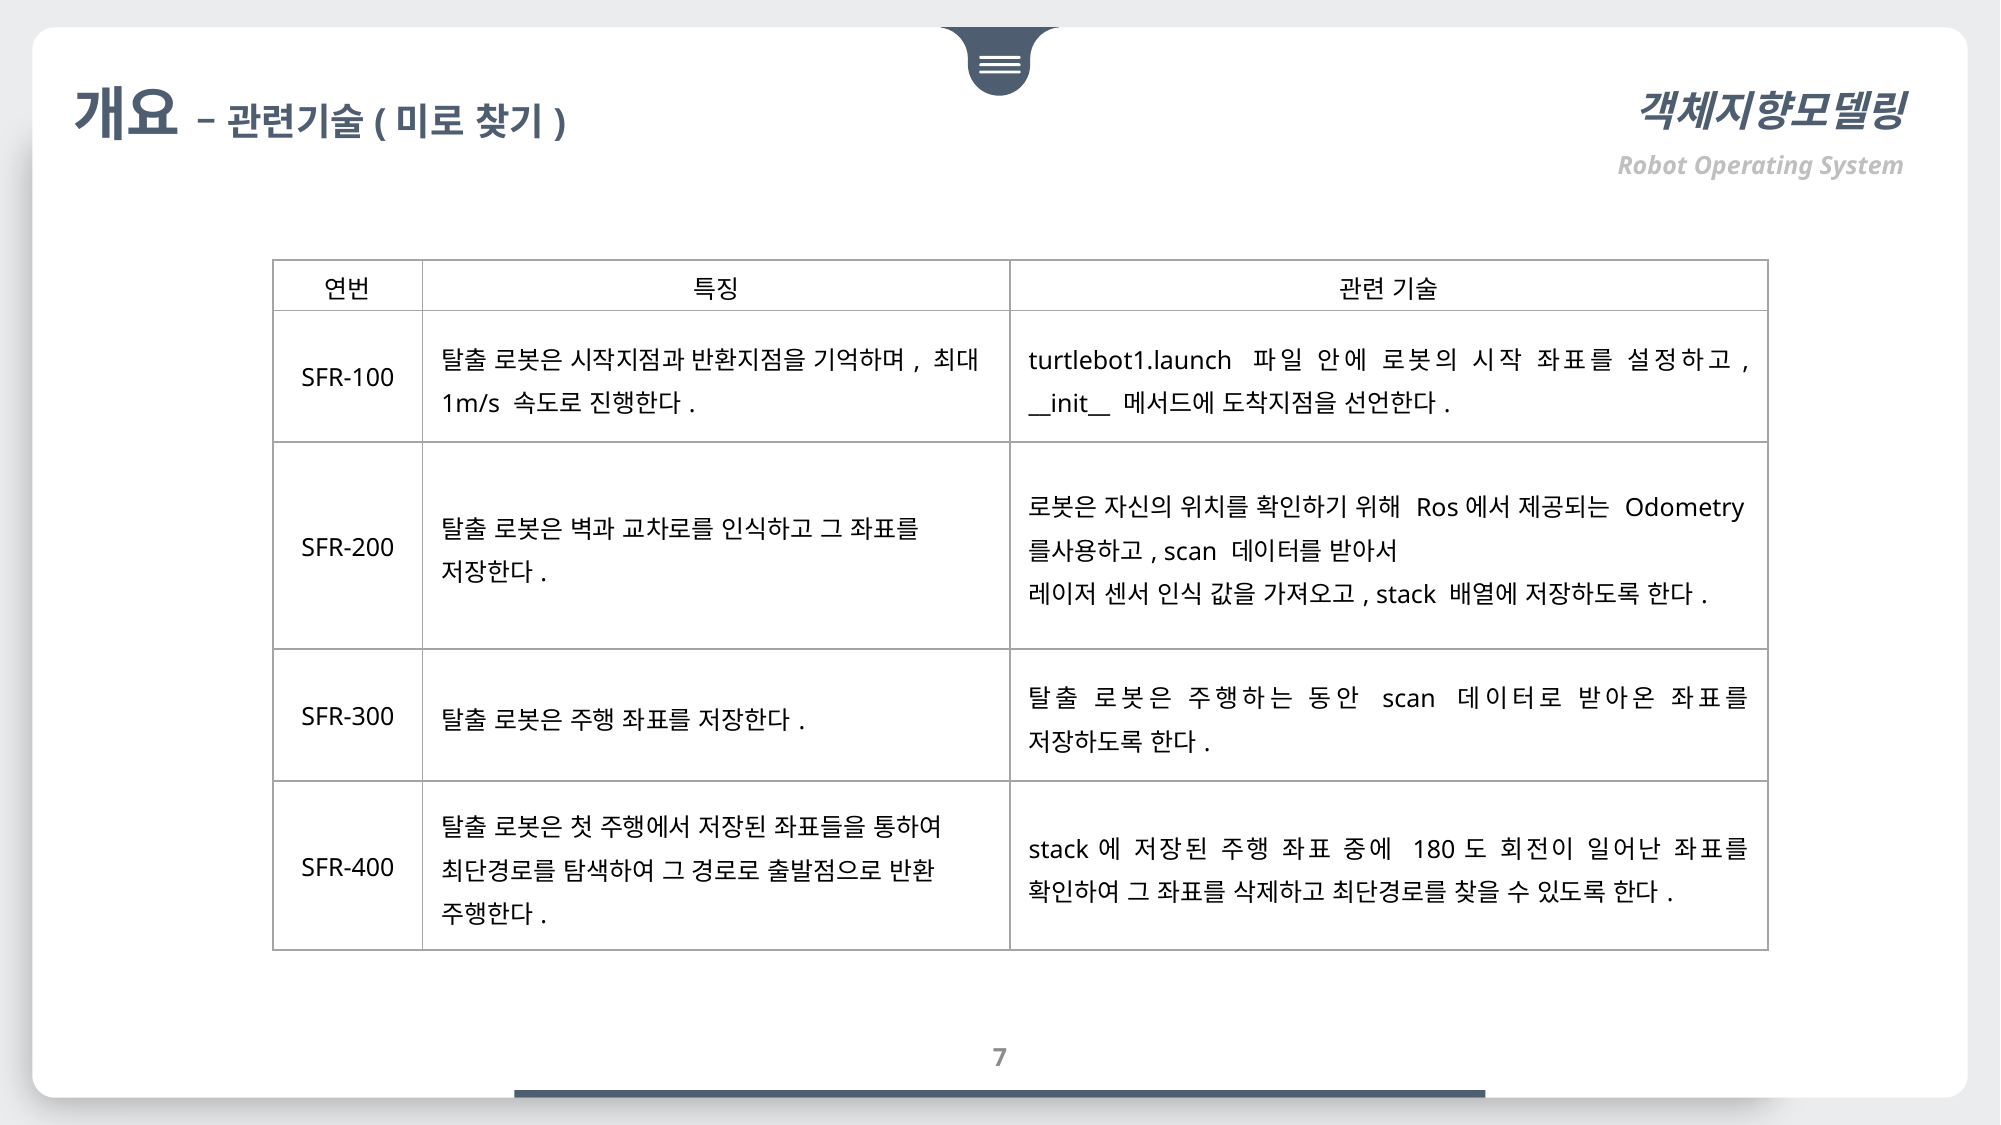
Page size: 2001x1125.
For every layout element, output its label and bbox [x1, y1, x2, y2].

text_box [32, 27, 1968, 1098]
